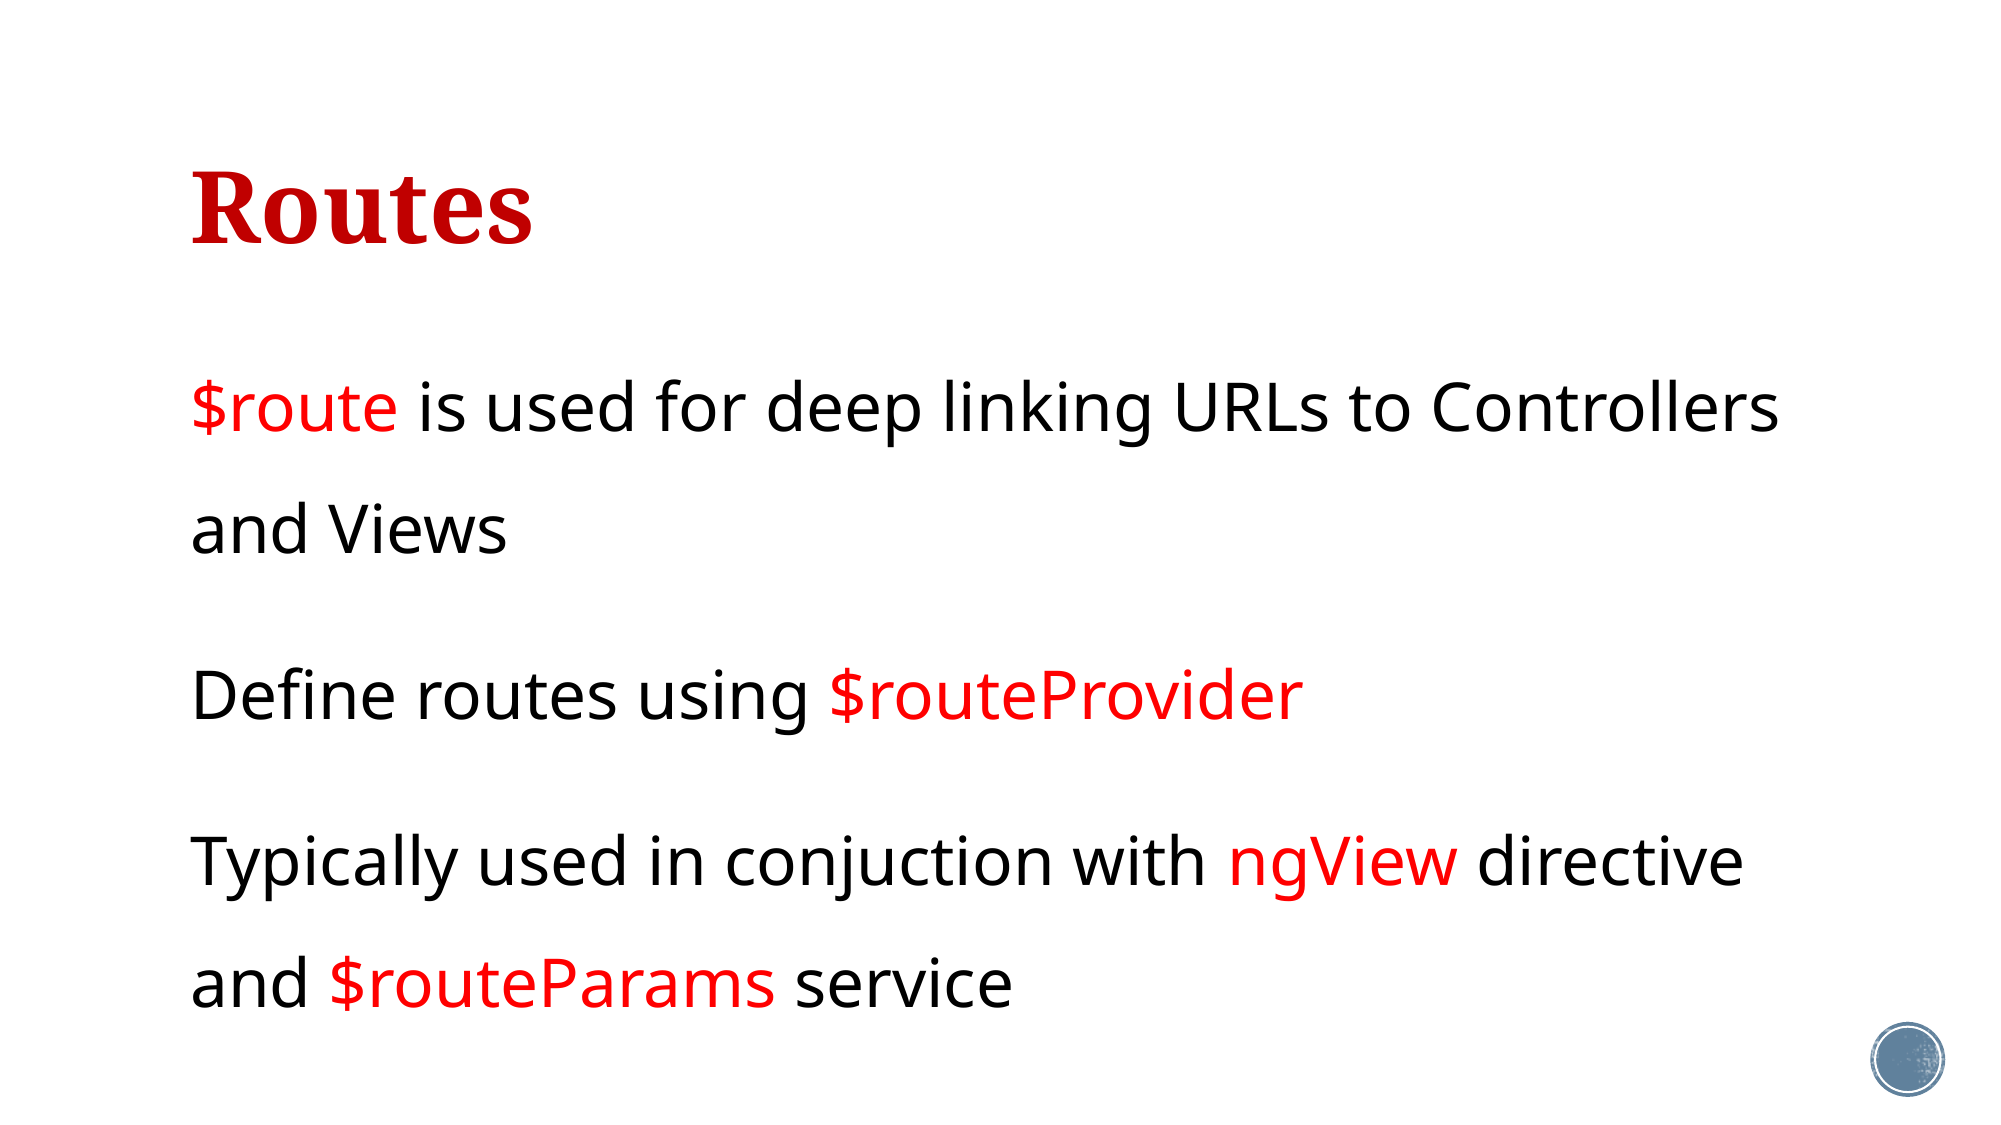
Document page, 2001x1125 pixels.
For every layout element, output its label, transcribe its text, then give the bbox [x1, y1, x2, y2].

list $route is used for deep linking URLs to Controllers and Views Define routes using $routeProvider Typically used in conjuction with ngView directive and $routeParams service [175, 316, 1826, 1036]
title Routes [175, 79, 1826, 316]
